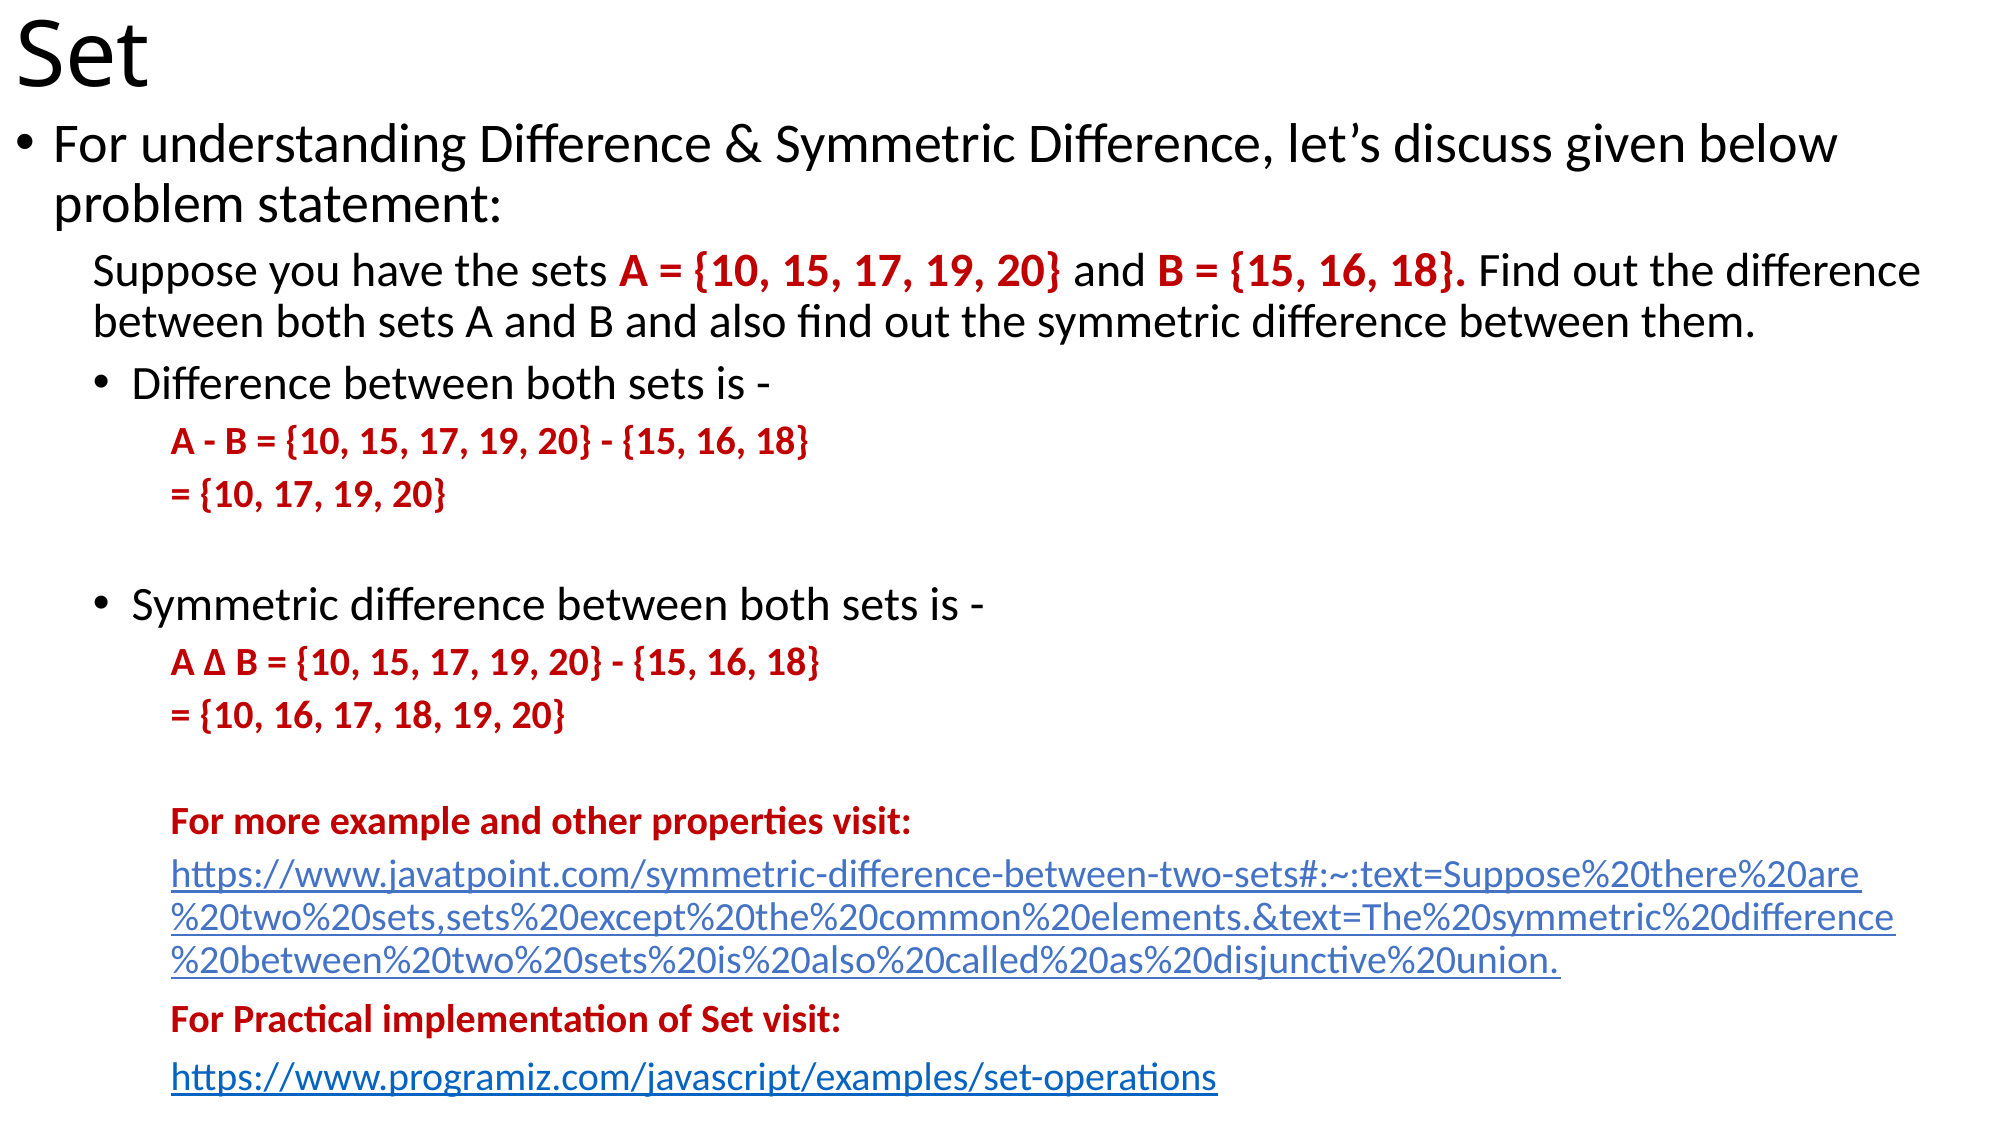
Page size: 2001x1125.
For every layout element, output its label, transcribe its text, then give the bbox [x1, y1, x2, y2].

list For understanding Difference & Symmetric Difference, let’s discuss given below problem statement: Suppose you have the sets A = {10, 15, 17, 19, 20} and B = {15, 16, 18}. Find out the difference between both sets A and B and also find out the symmetric difference between them. Difference between both sets is - A - B = {10, 15, 17, 19, 20} - {15, 16, 18} = {10, 17, 19, 20} Symmetric difference between both sets is - A Δ B = {10, 15, 17, 19, 20} - {15, 16, 18} = {10, 16, 17, 18, 19, 20} For more example and other properties visit: https://www.javatpoint.com/symmetric-difference-between-two-sets#:~:text=Suppose%20there%20are%20two%20sets,sets%20except%20the%20common%20elements.&text=The%20symmetric%20difference%20between%20two%20sets%20is%20also%20called%20as%20disjunctive%20union. For Practical implementation of Set visit: https://www.programiz.com/javascript/examples/set-operations [0, 106, 2000, 1125]
title Set [0, 0, 1725, 106]
